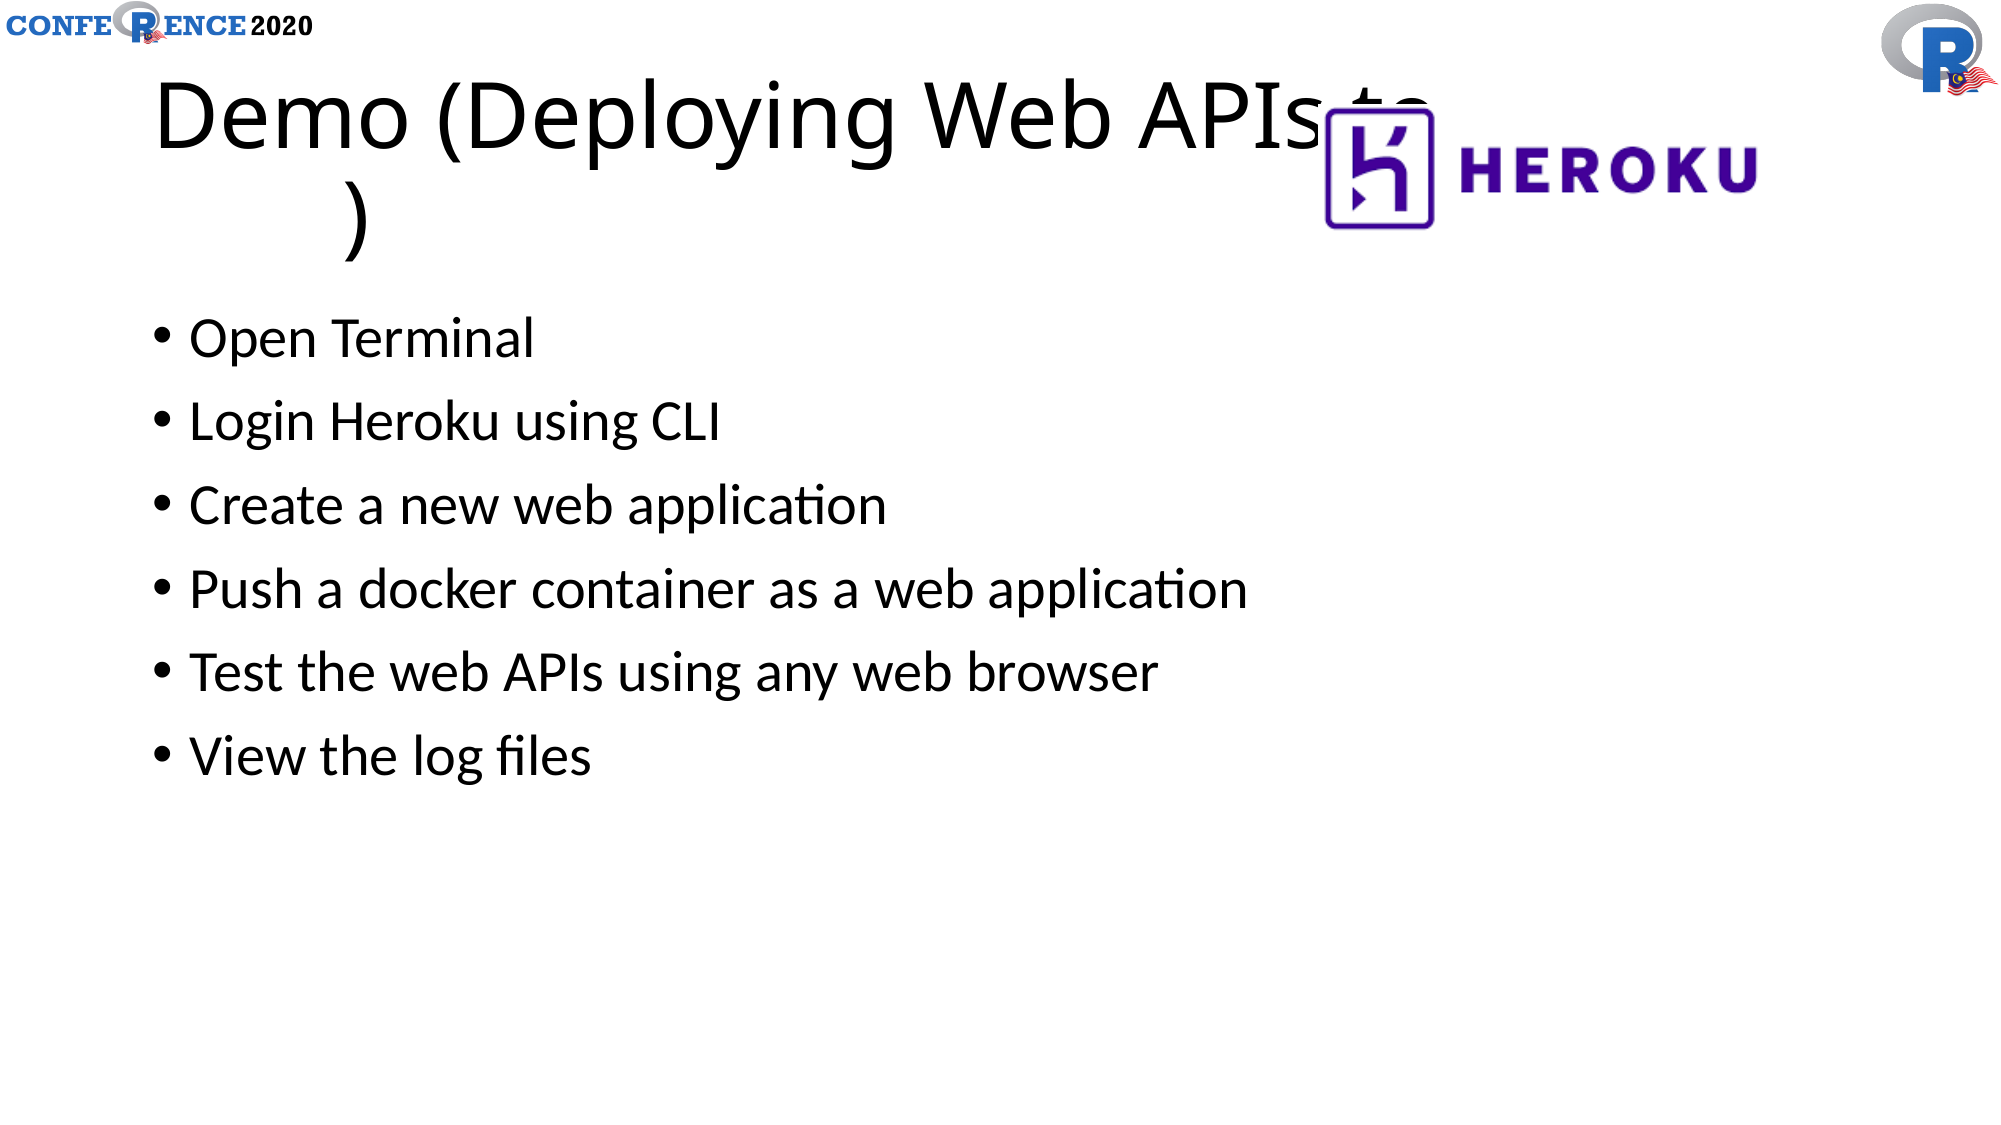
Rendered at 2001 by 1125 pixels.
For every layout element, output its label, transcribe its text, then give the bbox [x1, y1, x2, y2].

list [1318, 104, 1763, 233]
picture [1876, 0, 2001, 114]
text_box Open Terminal Login Heroku using CLI Create a new web application Push a docker container as a web application Test the web APIs using any web browser View the log files [137, 299, 1940, 1014]
title Demo (Deploying Web APIs to. ) [137, 59, 1863, 278]
picture [0, 0, 324, 72]
